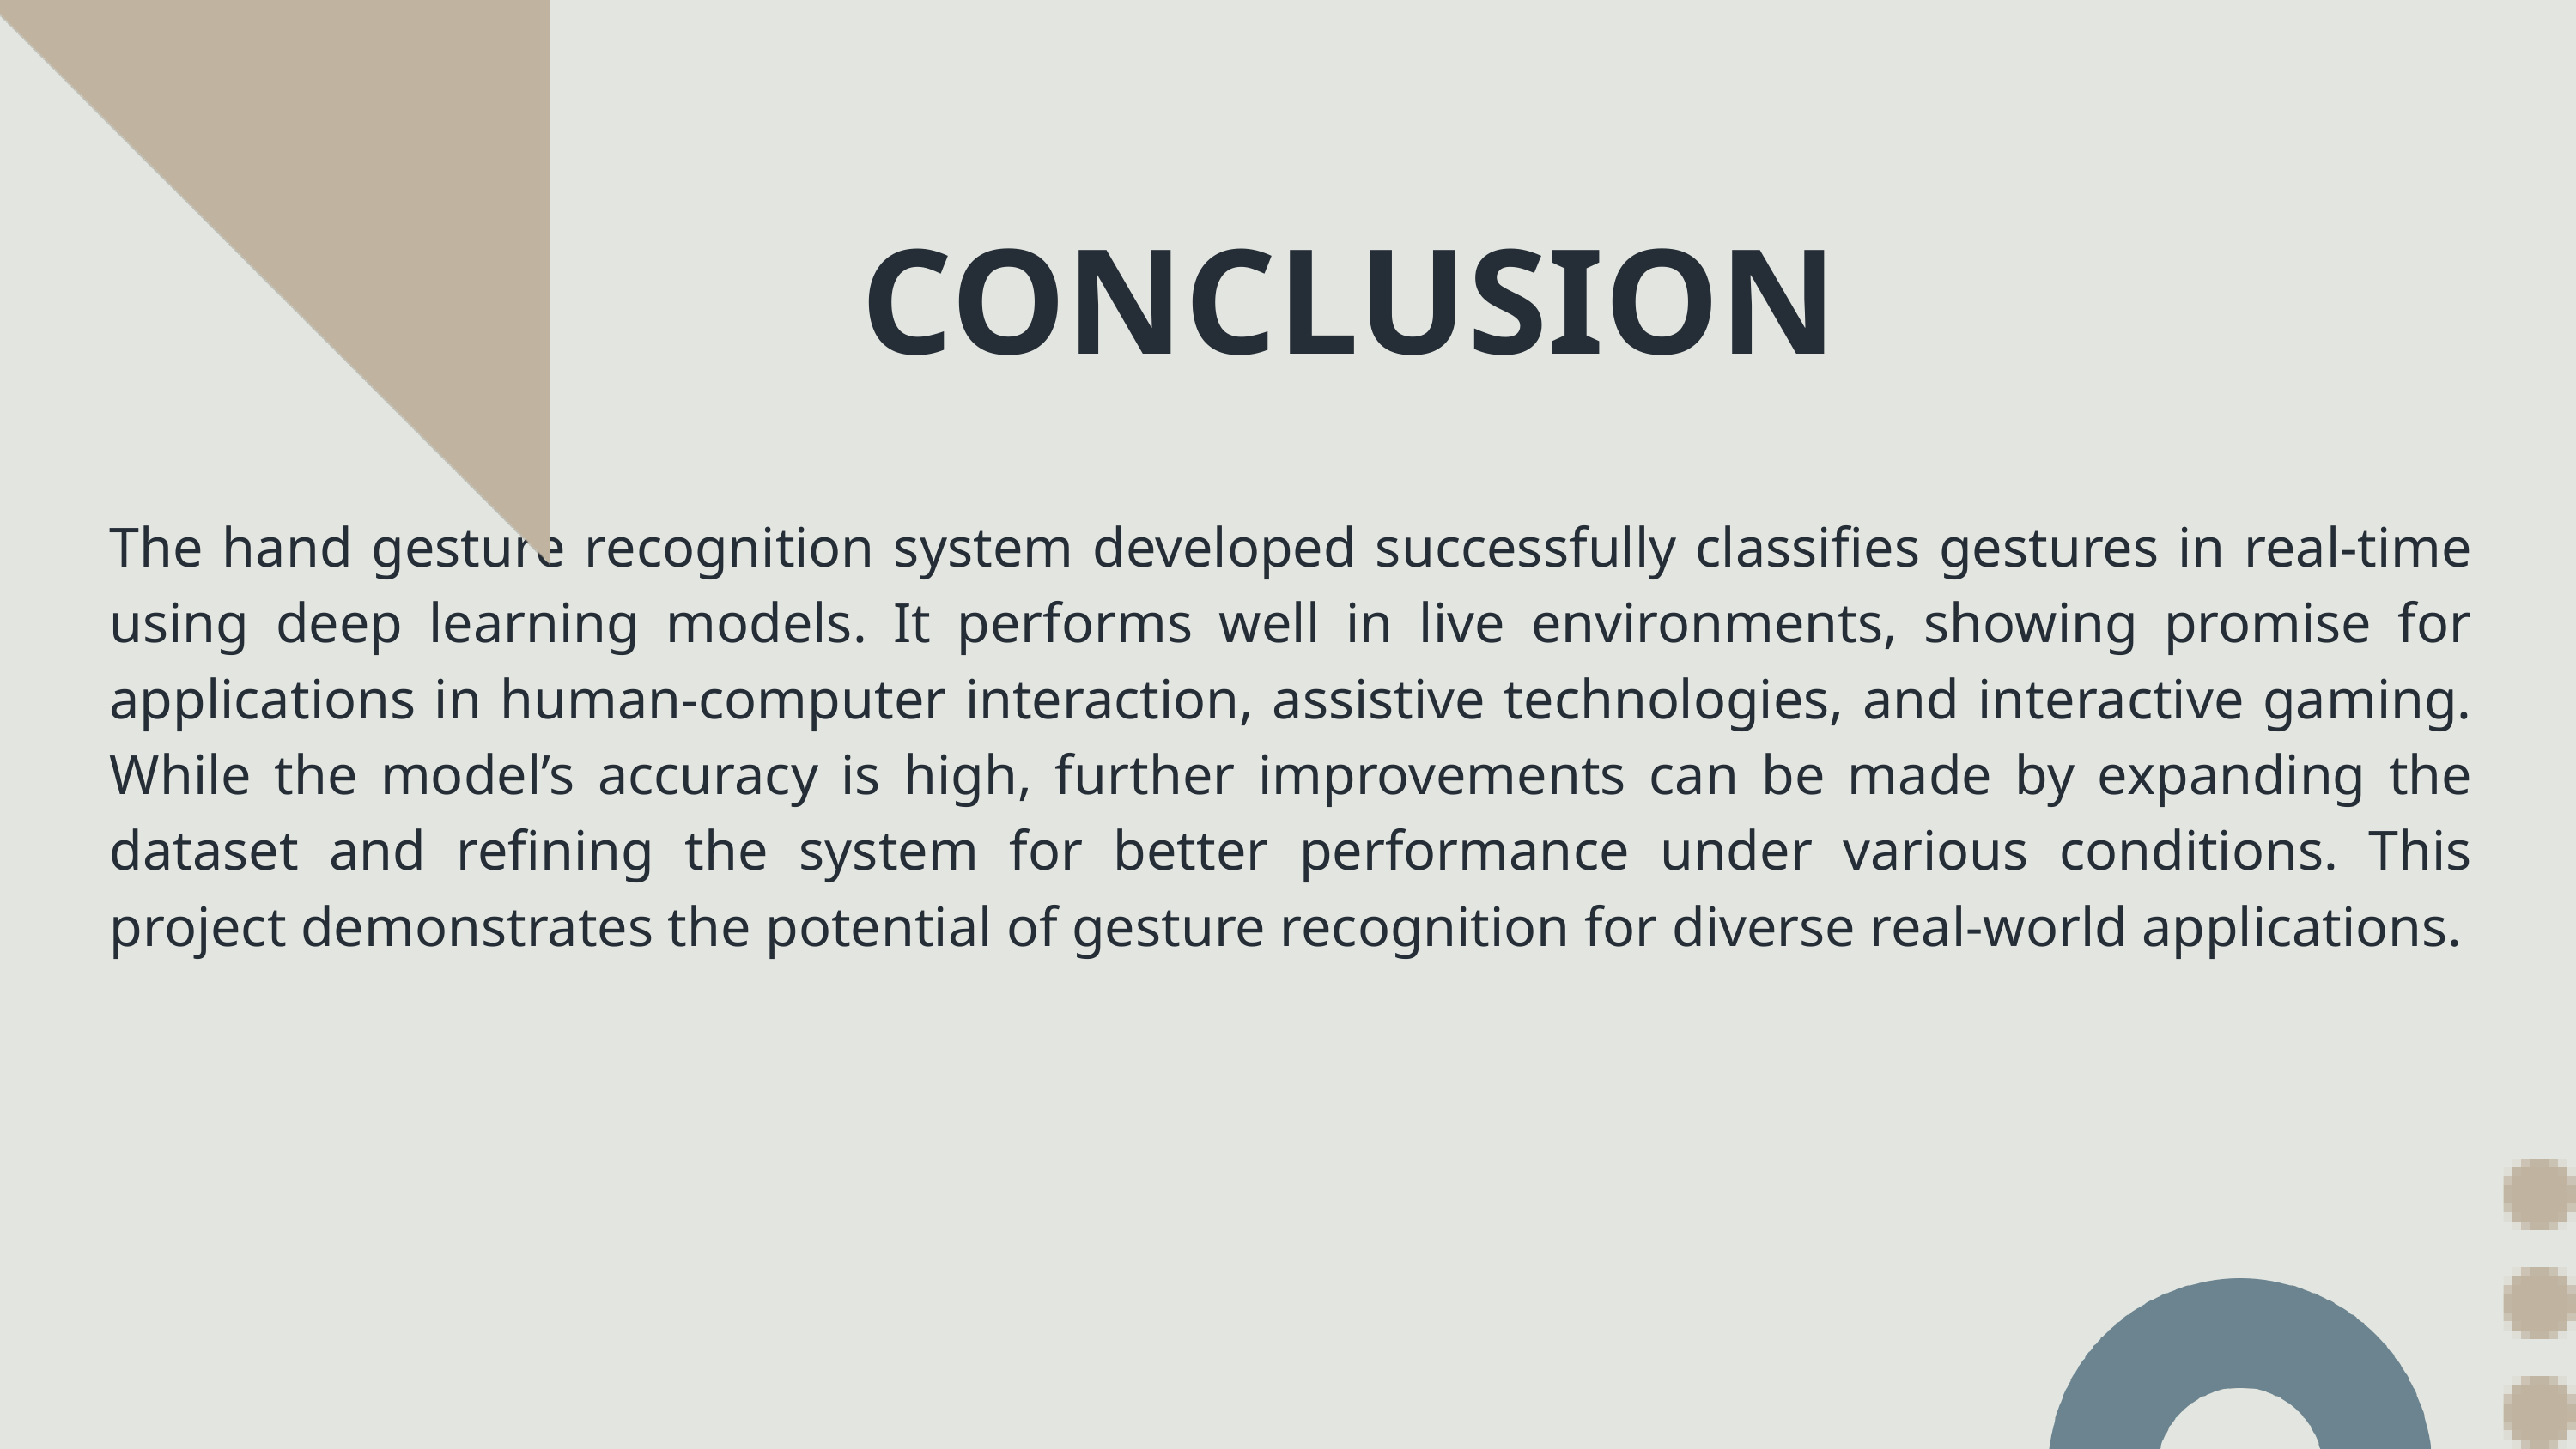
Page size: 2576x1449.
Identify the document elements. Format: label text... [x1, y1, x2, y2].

text_box [2048, 1278, 2432, 1449]
text_box [0, 0, 550, 565]
text_box [2503, 1159, 2576, 1449]
text_box The hand gesture recognition system developed successfully classifies gestures in real-time using deep learning models. It performs well in live environments, showing promise for applications in human-computer interaction, assistive technologies, and interactive gaming. While the model’s accuracy is high, further improvements can be made by expanding the dataset and refining the system for better performance under various conditions. This project demonstrates the potential of gesture recognition for diverse real-world applications. [109, 501, 2476, 1033]
text_box CONCLUSION [725, 267, 1974, 384]
